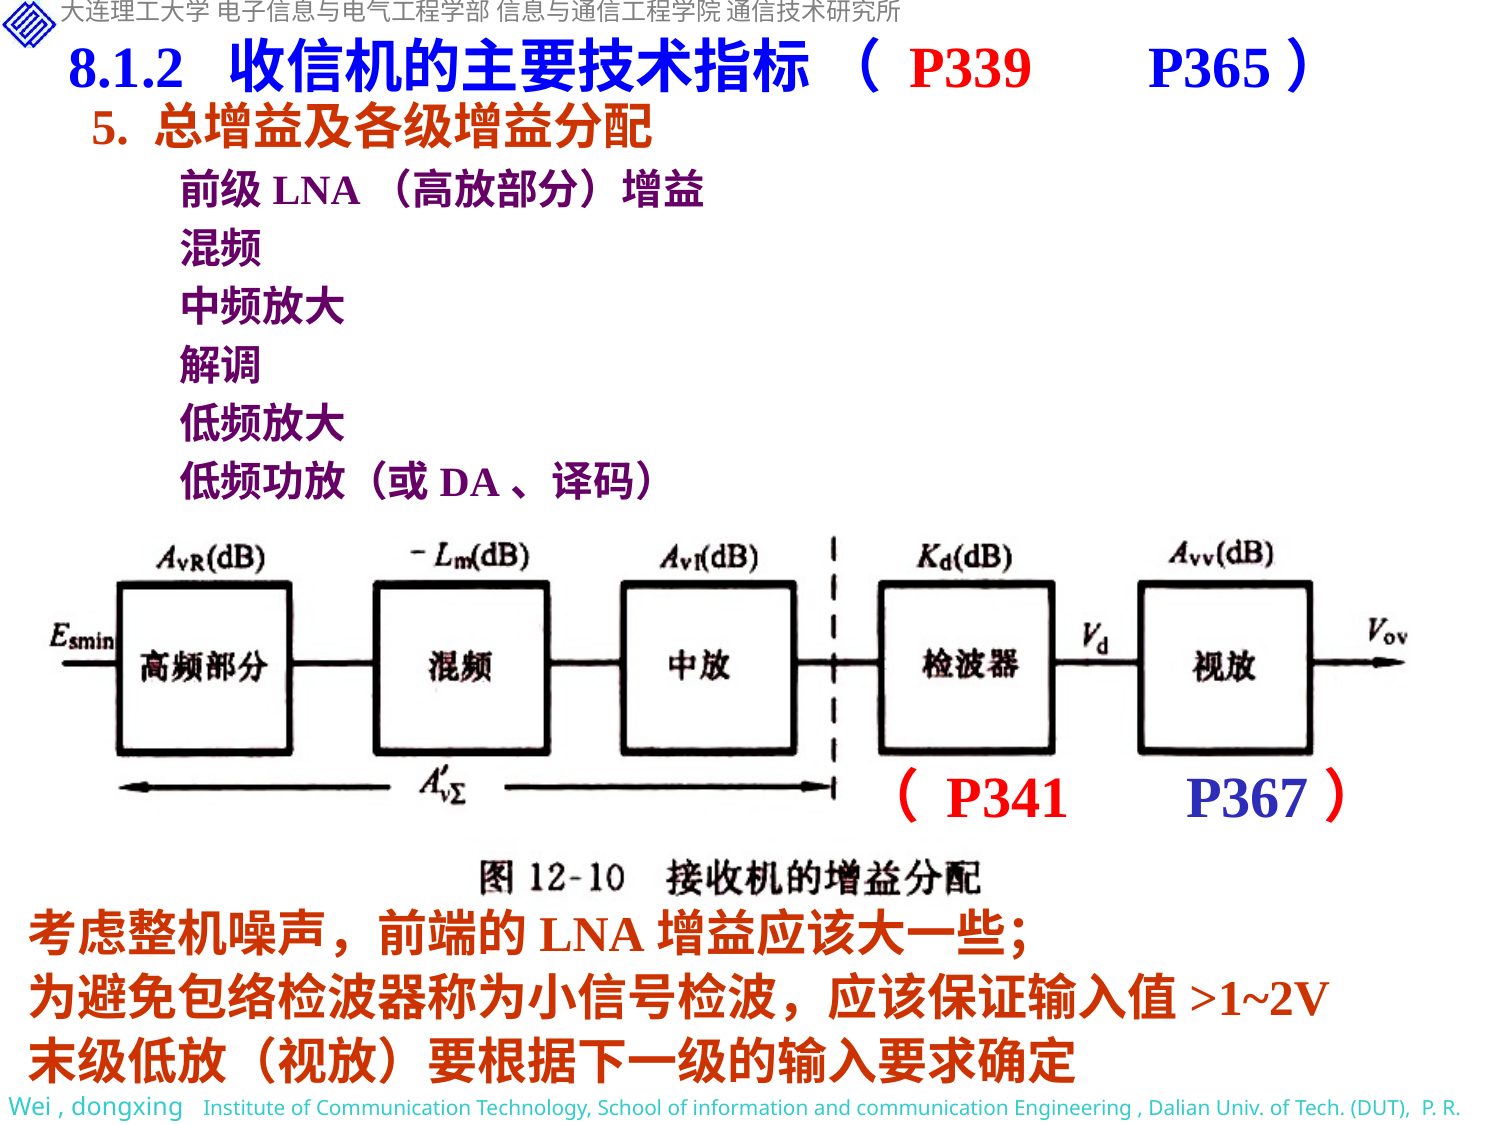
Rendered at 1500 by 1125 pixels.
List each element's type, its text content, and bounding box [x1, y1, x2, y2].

text_box 考虑整机噪声，前端的LNA增益应该大一些； 为避免包络检波器称为小信号检波，应该保证输入值>1~2V 末级低放（视放）要根据下一级的输入要求确定 [12, 900, 1467, 1090]
picture [40, 511, 1439, 914]
text_box 5. 总增益及各级增益分配 前级LNA（高放部分）增益 混频 中频放大 解调 低频放大 低频功放（或DA、译码） [76, 93, 1087, 510]
title 8.1.2 收信机的主要技术指标 （ P339 P365） [53, 35, 1465, 94]
picture [0, 0, 59, 49]
